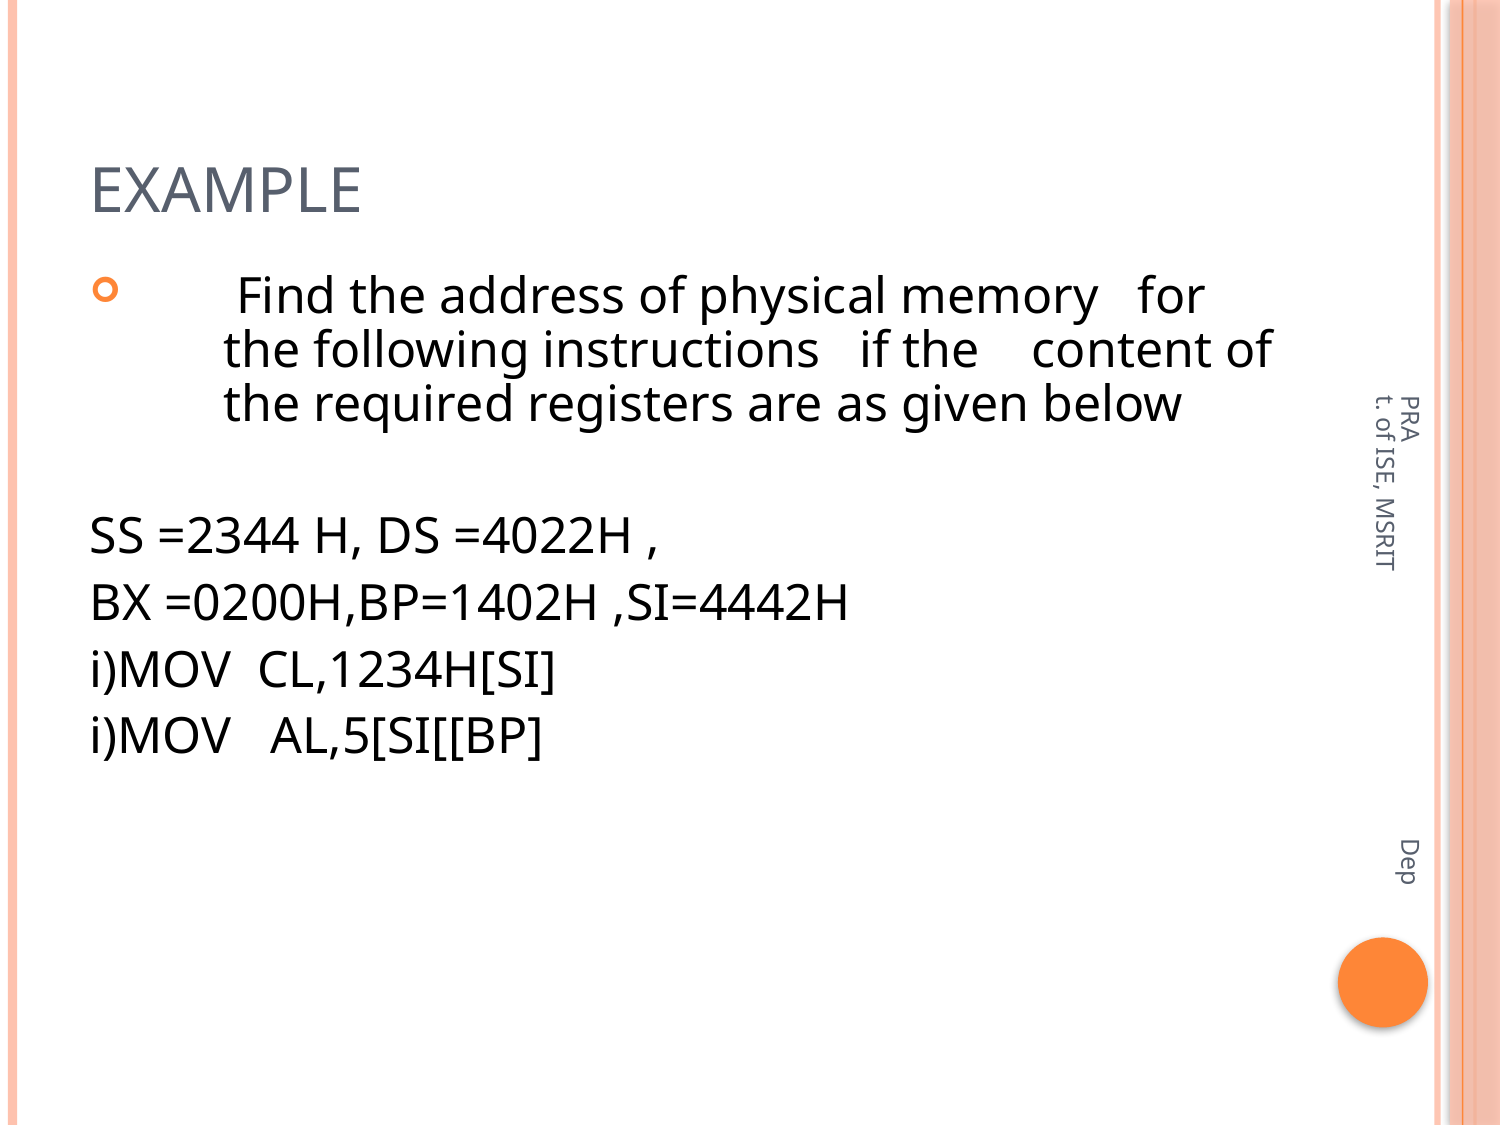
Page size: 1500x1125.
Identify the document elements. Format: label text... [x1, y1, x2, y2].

list Find the address of physical memory for the following instructions if the content of the required registers are as given below SS =2344 H, DS =4022H , BX =0200H,BP=1402H ,SI=4442H i)MOV CL,1234H[SI] i)MOV AL,5[SI[[BP] [75, 262, 1300, 1062]
footer PRA Dept. of ISE, MSRIT [1379, 380, 1440, 906]
title Example [75, 45, 1300, 233]
